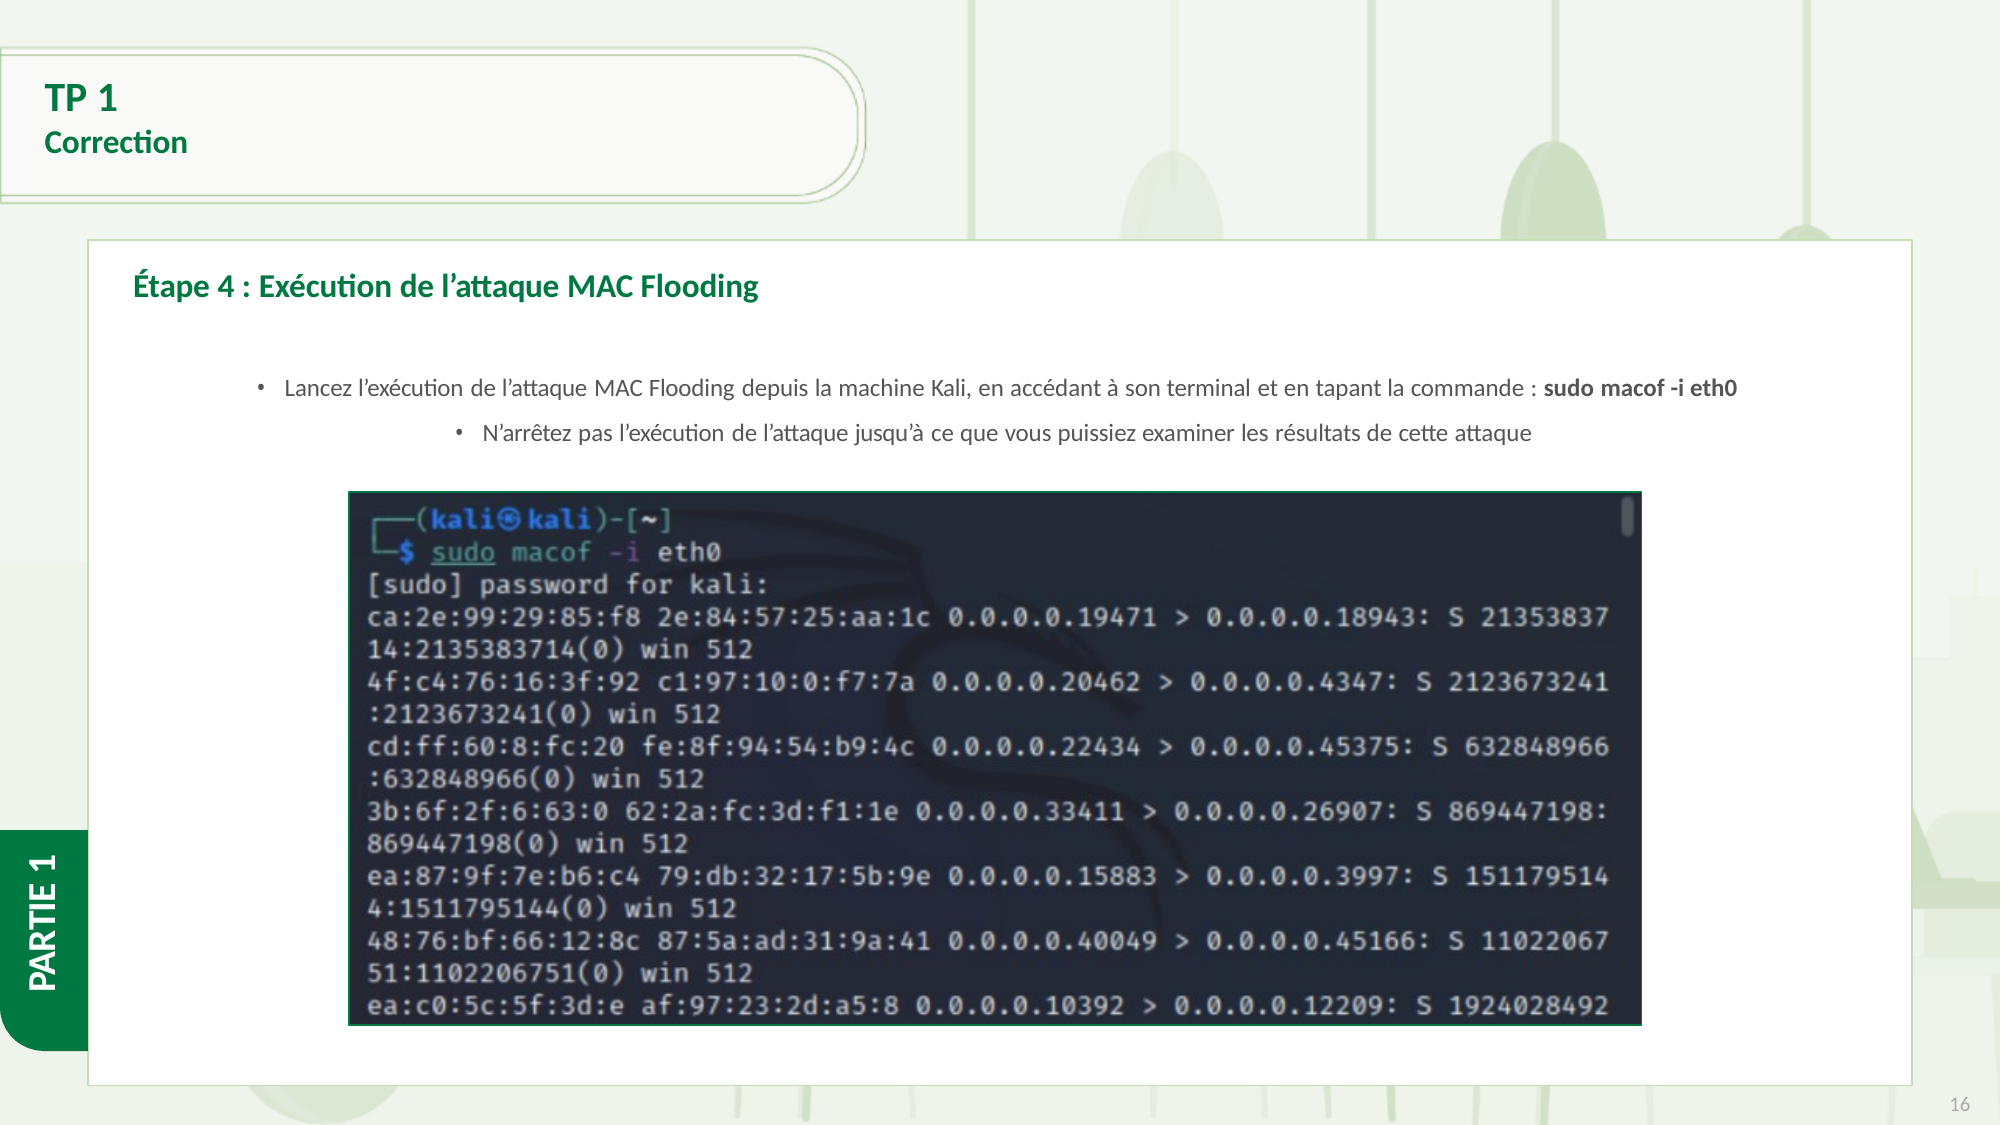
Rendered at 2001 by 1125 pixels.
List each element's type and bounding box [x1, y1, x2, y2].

text_box [0, 239, 1914, 1087]
text_box [348, 491, 1643, 1026]
picture [0, 0, 2000, 1125]
